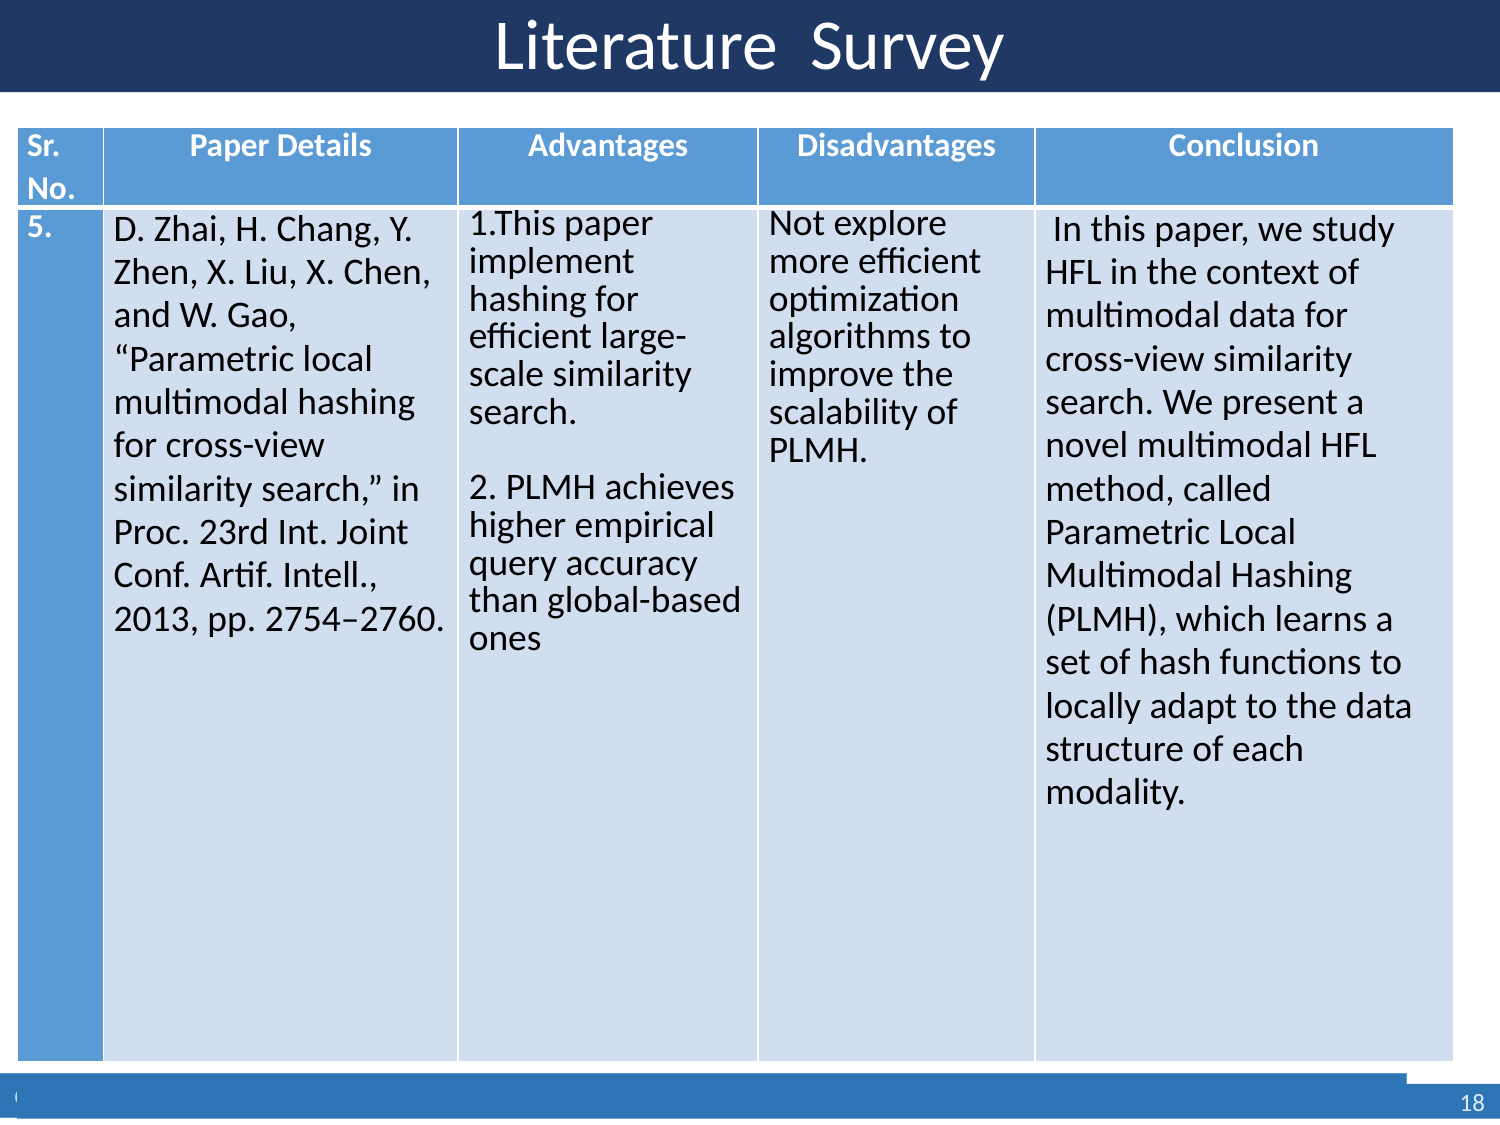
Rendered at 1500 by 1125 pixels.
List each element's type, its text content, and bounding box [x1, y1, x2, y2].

table_header Sr. No. [18, 128, 103, 205]
slide_number 18 [16, 1083, 1500, 1119]
table_header Advantages [459, 128, 757, 205]
table_header Disadvantages [759, 128, 1034, 205]
table_cell D. Zhai, H. Chang, Y. Zhen, X. Liu, X. Chen, and W. Gao, “Parametric local multimodal hashing for cross-view similarity search,” in Proc. 23rd Int. Joint Conf. Artif. Intell., 2013, pp. 2754–2760. [104, 210, 457, 1061]
table_header Conclusion [1036, 128, 1453, 205]
table_cell Not explore more efficient optimization algorithms to improve the scalability of PLMH. [759, 210, 1034, 1061]
table_cell 1.This paper implement hashing for efficient large-scale similarity search. 2. PLMH achieves higher empirical query accuracy than global-based ones [459, 210, 757, 1061]
table_header Paper Details [104, 128, 457, 205]
table_cell In this paper, we study HFL in the context of multimodal data for cross-view similarity search. We present a novel multimodal HFL method, called Parametric Local Multimodal Hashing (PLMH), which learns a set of hash functions to locally adapt to the data structure of each modality. [1036, 210, 1453, 1061]
title Literature Survey [0, 0, 1500, 93]
table_cell 5. [18, 210, 103, 1061]
